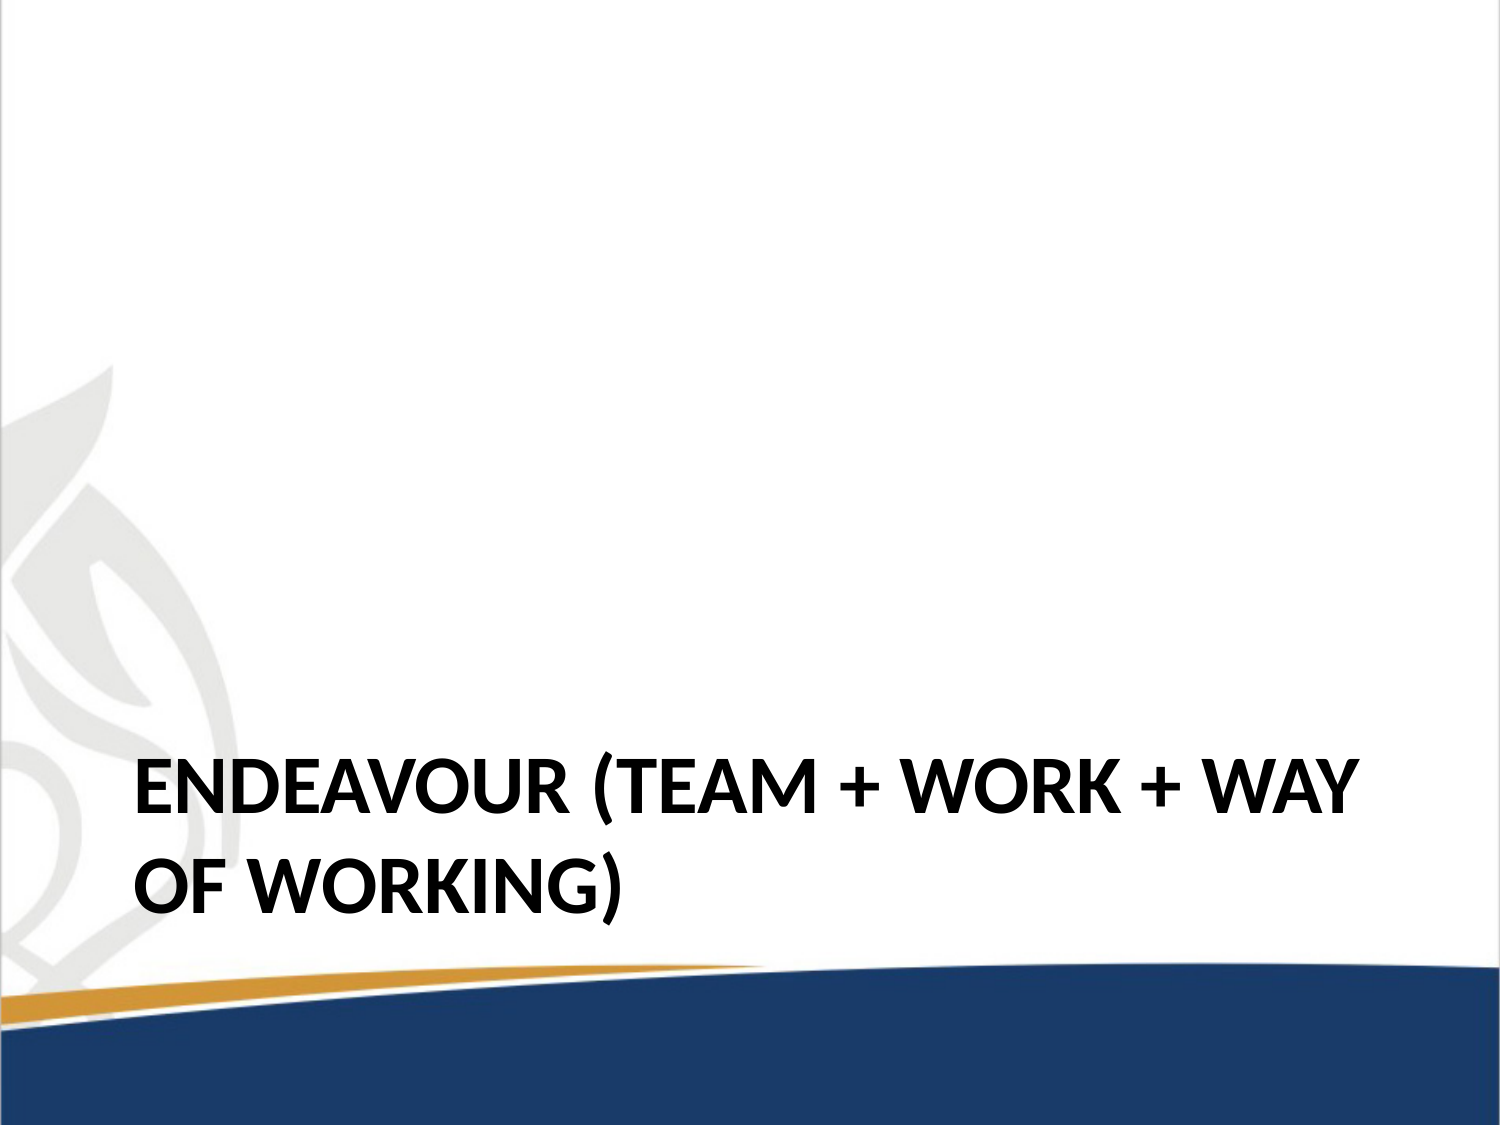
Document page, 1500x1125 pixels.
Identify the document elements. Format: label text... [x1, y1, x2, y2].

picture [0, 0, 1500, 1125]
title Endeavour (Team + Work + Way of Working) [118, 722, 1394, 947]
